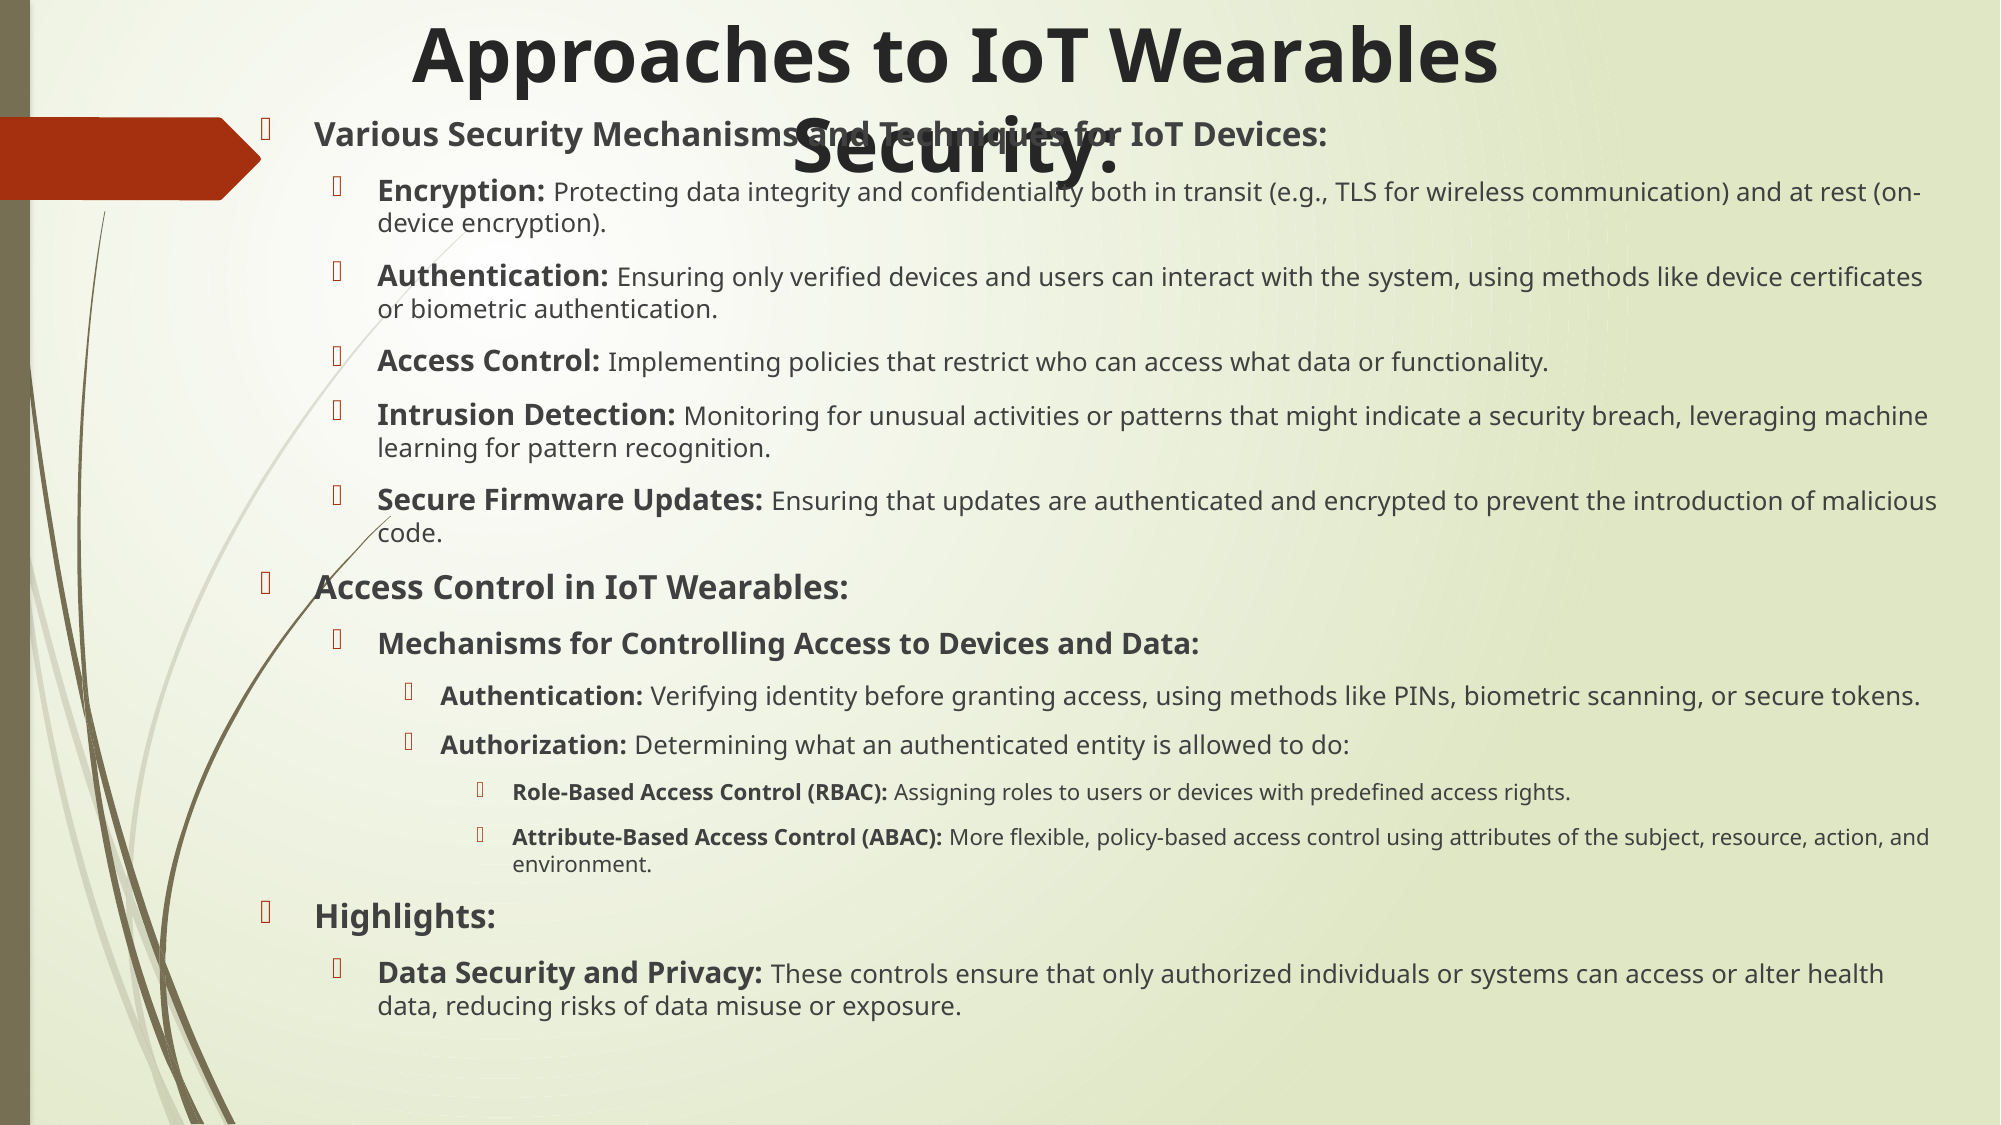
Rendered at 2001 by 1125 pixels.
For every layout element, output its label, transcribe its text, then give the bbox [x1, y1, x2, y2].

list Various Security Mechanisms and Techniques for IoT Devices: Encryption: Protecting data integrity and confidentiality both in transit (e.g., TLS for wireless communication) and at rest (on-device encryption). Authentication: Ensuring only verified devices and users can interact with the system, using methods like device certificates or biometric authentication. Access Control: Implementing policies that restrict who can access what data or functionality. Intrusion Detection: Monitoring for unusual activities or patterns that might indicate a security breach, leveraging machine learning for pattern recognition. Secure Firmware Updates: Ensuring that updates are authenticated and encrypted to prevent the introduction of malicious code. Access Control in IoT Wearables: Mechanisms for Controlling Access to Devices and Data: Authentication: Verifying identity before granting access, using methods like PINs, biometric scanning, or secure tokens. Authorization: Determining what an authenticated entity is allowed to do: Role-Based Access Control (RBAC): Assigning roles to users or devices with predefined access rights. Attribute-Based Access Control (ABAC): More flexible, policy-based access control using attributes of the subject, resource, action, and environment. Highlights: Data Security and Privacy: These controls ensure that only authorized individuals or systems can access or alter health data, reducing risks of data misuse or exposure. [245, 105, 1957, 1035]
title Approaches to IoT Wearables Security: [225, 0, 1688, 123]
